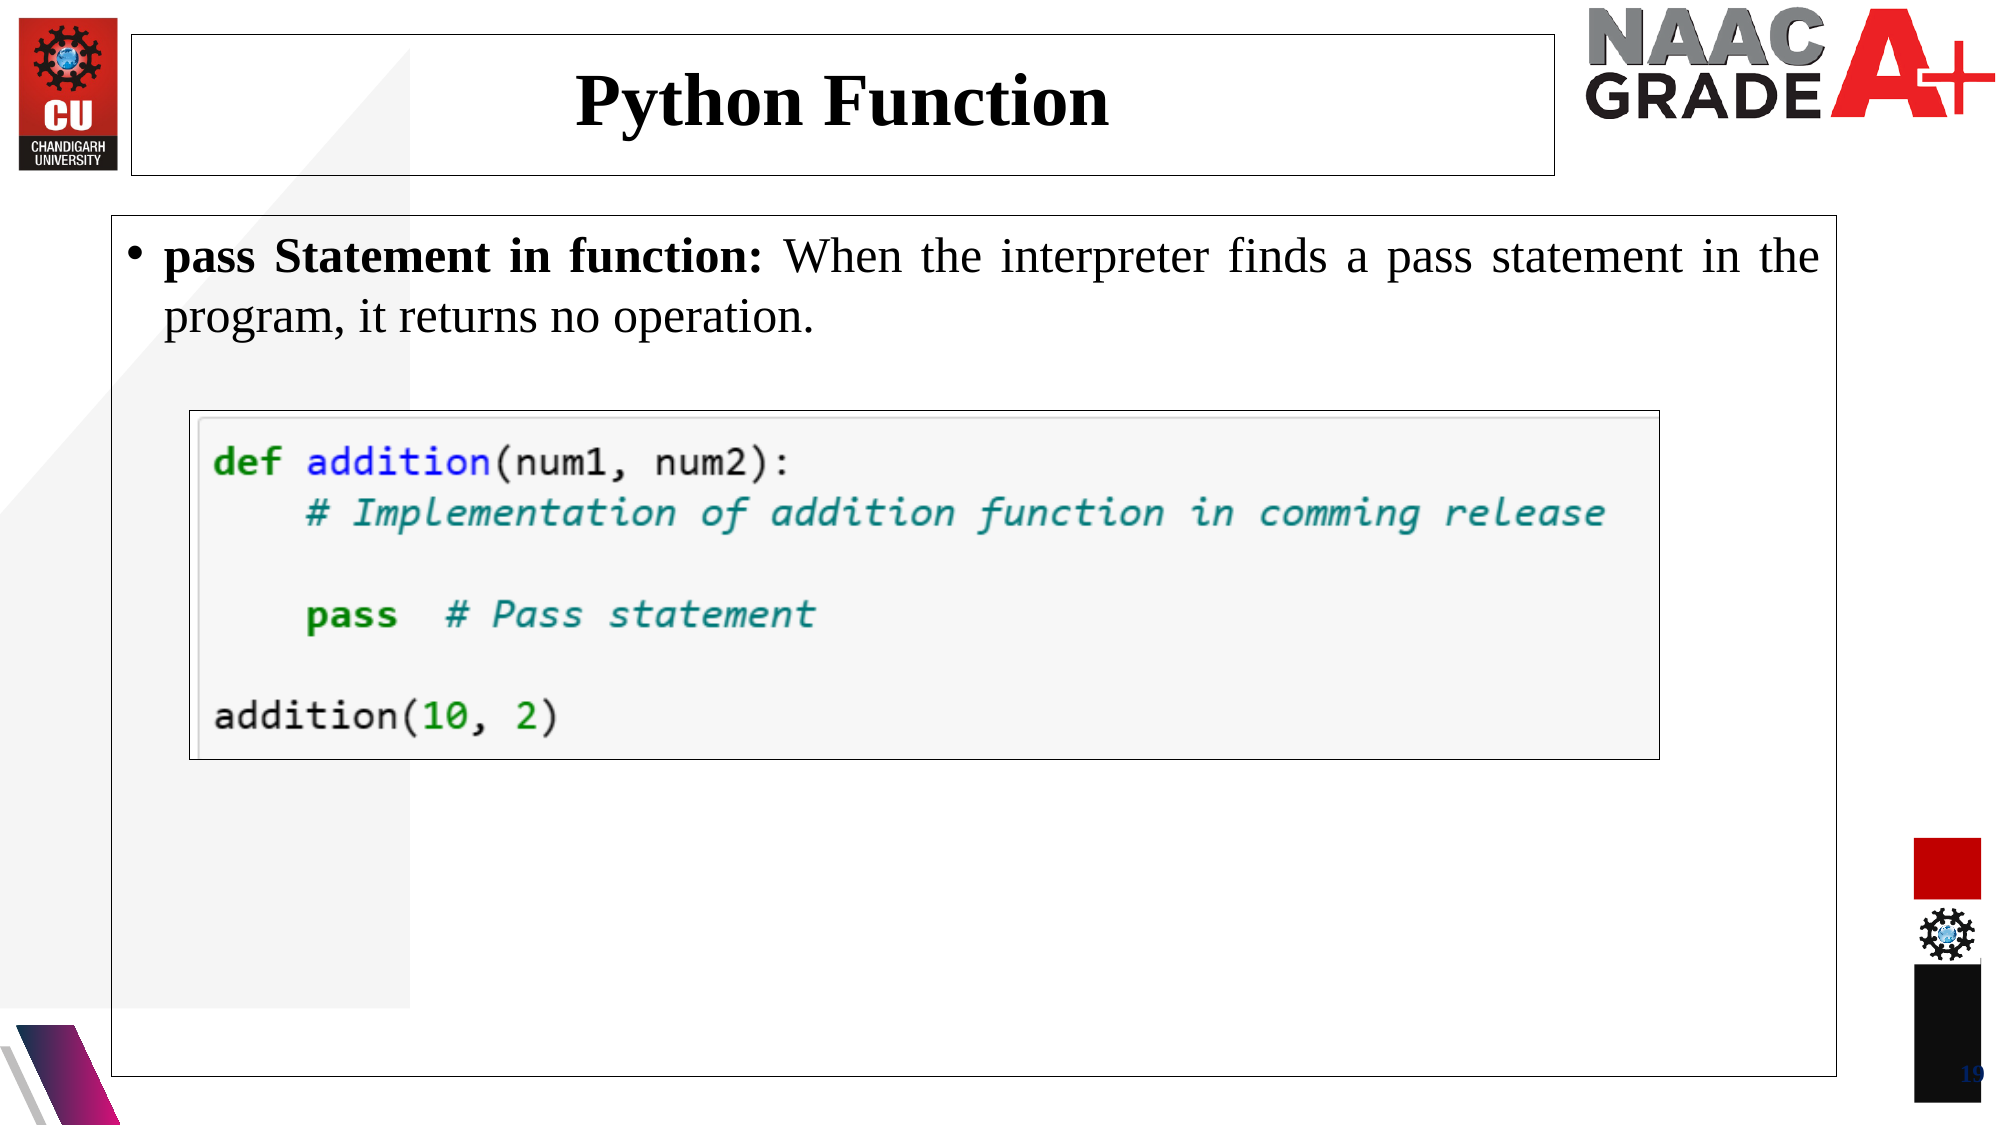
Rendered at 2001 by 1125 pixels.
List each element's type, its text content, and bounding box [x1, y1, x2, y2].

picture [189, 410, 1660, 760]
slide_number 19 [1550, 1042, 2000, 1103]
list pass Statement in function: When the interpreter finds a pass statement in the program, it returns no operation. [111, 215, 1837, 1077]
picture [18, 17, 118, 171]
title Python Function [131, 34, 1555, 176]
picture [1585, 6, 1998, 119]
